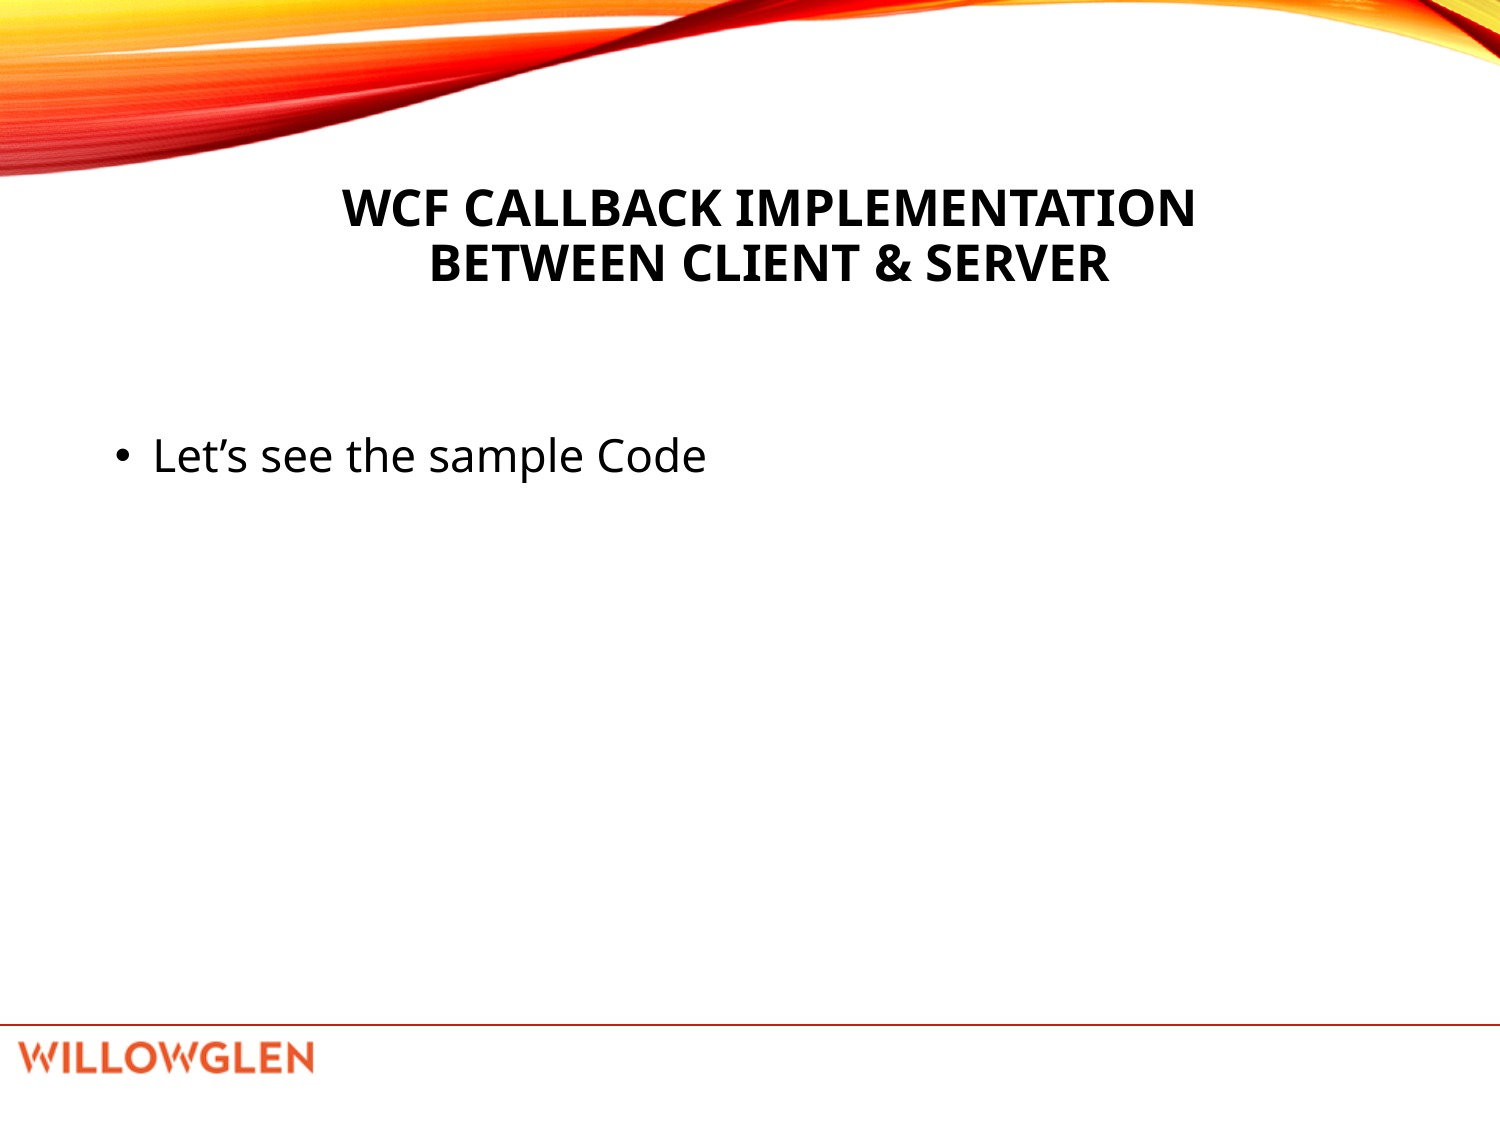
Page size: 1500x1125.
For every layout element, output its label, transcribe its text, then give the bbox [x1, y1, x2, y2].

picture [0, 0, 1500, 178]
list Let’s see the sample Code [99, 425, 1378, 803]
title Wcf Callback Implementation Between Client & Server [99, 174, 1441, 300]
picture [12, 1037, 318, 1077]
